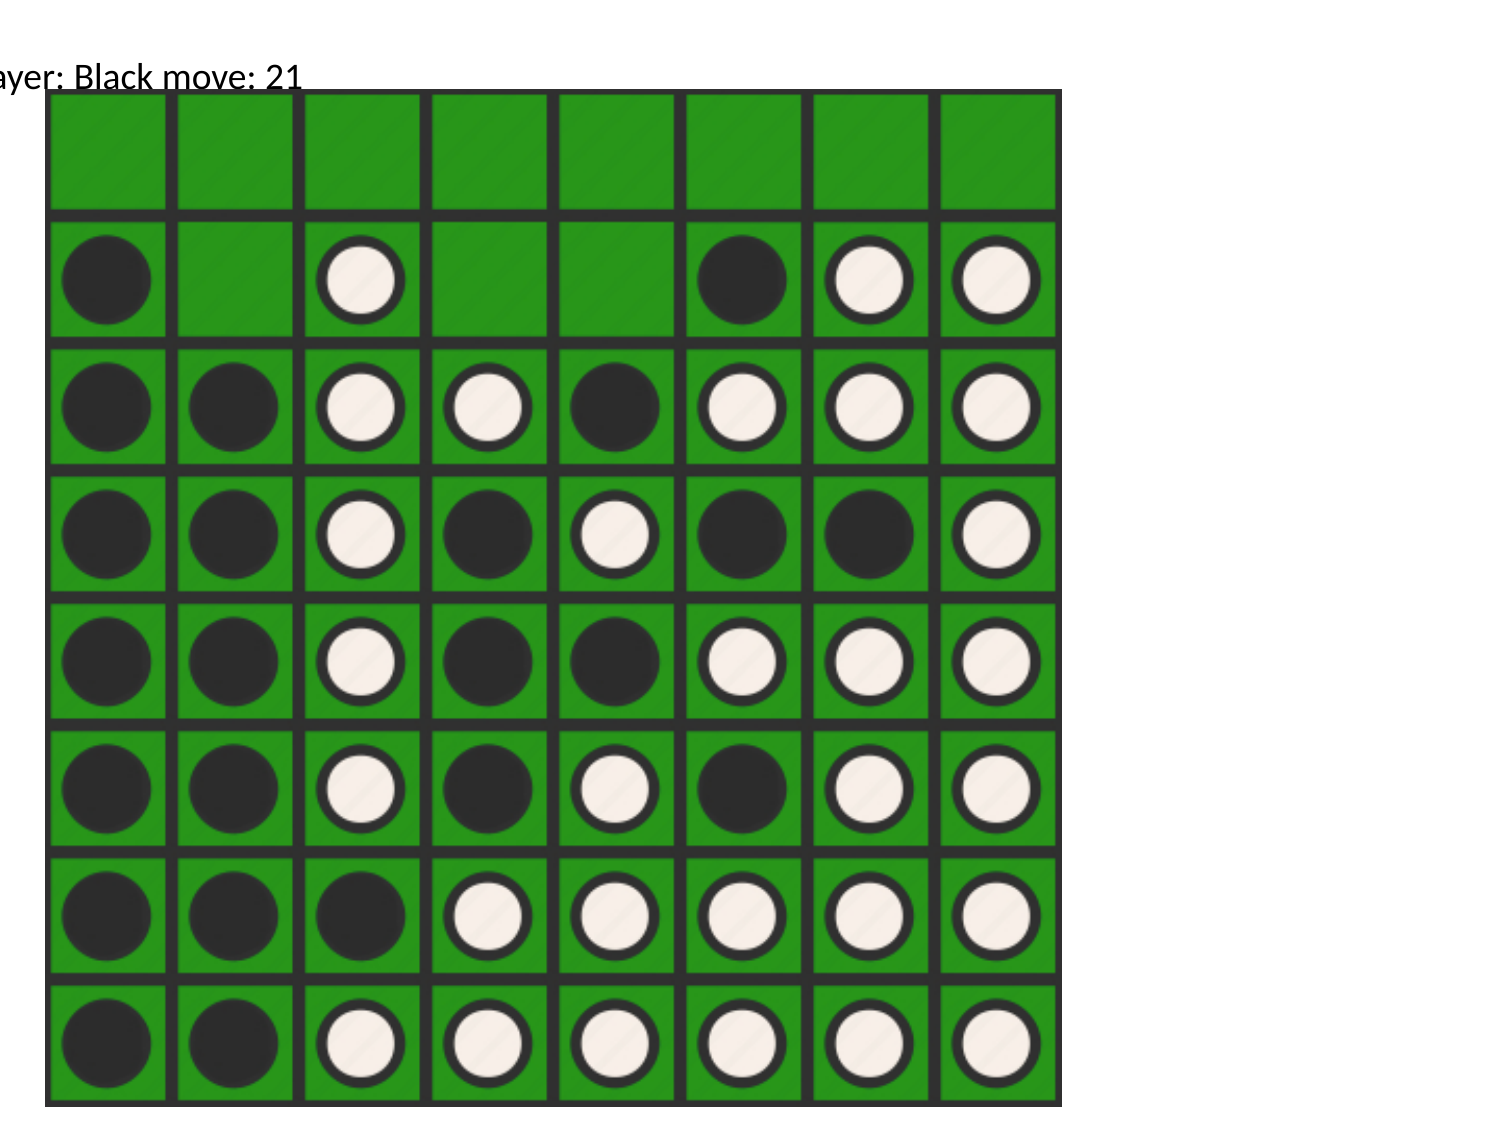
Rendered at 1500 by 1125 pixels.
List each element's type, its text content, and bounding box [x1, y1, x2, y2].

text_box turn: 49 player: Black move: 21 [0, 44, 319, 105]
picture [44, 89, 1062, 1107]
